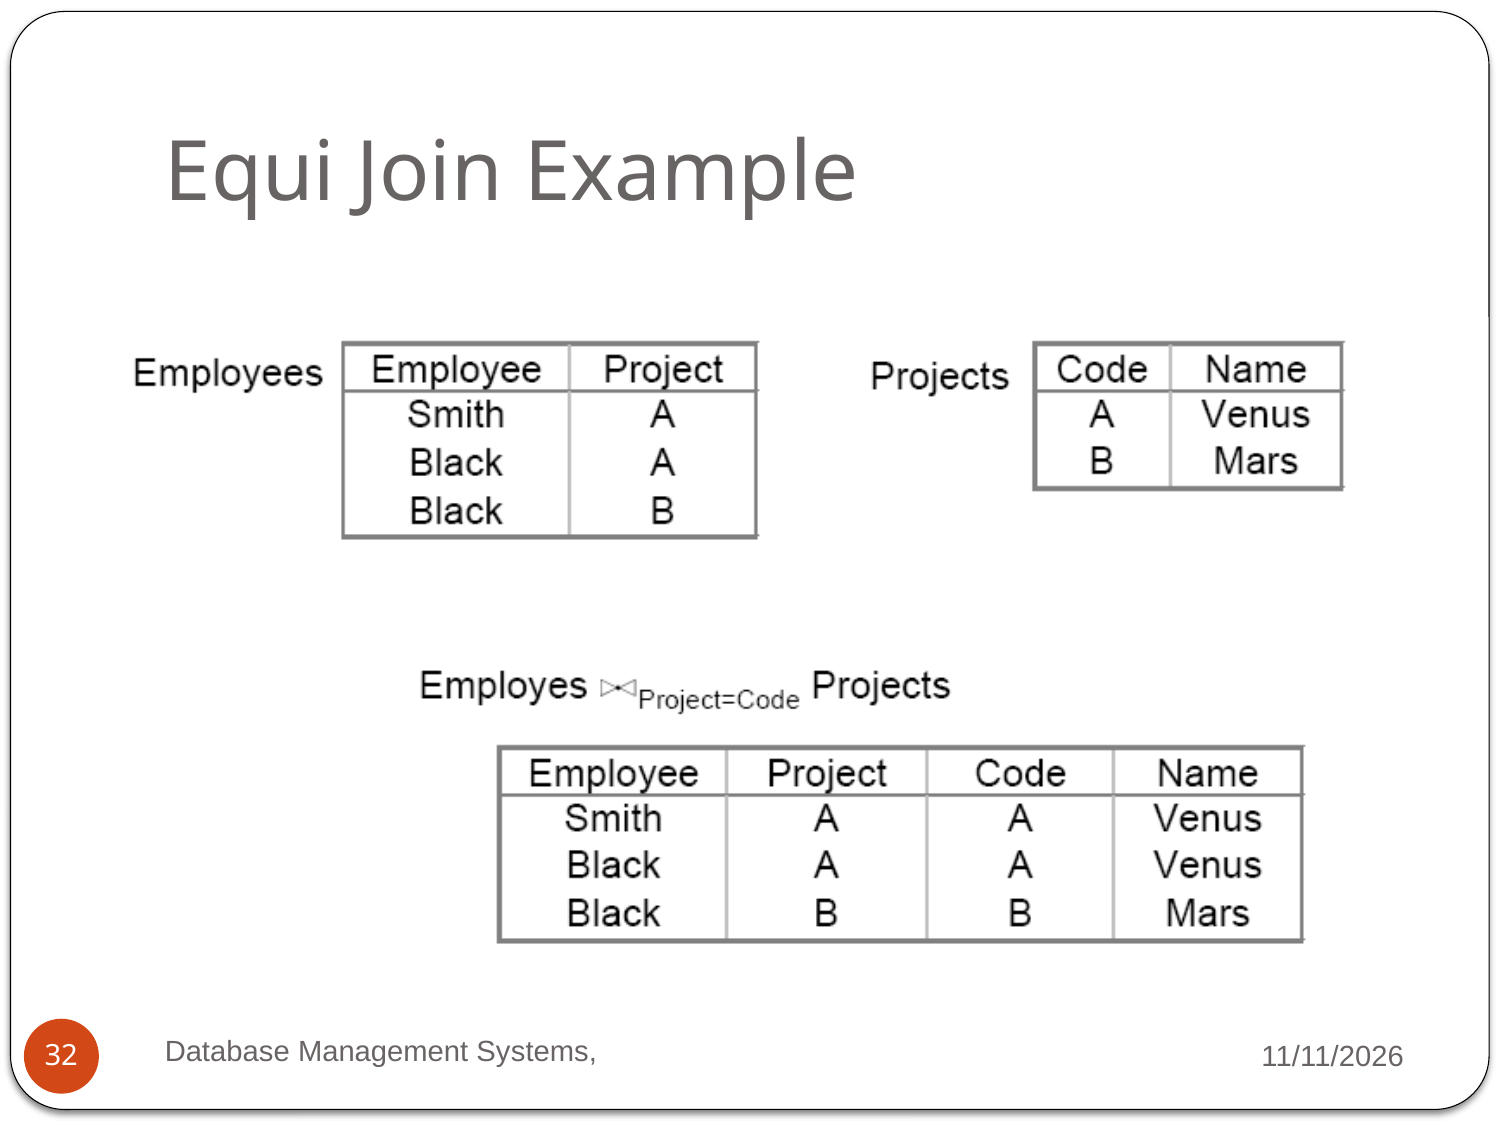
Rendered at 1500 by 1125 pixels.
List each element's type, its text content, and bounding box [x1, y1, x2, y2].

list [112, 312, 1366, 976]
title Equi Join Example [150, 45, 1425, 233]
footer Database Management Systems, [150, 1012, 800, 1088]
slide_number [1012, 1015, 1419, 1094]
slide_number 32 [23, 1018, 99, 1094]
